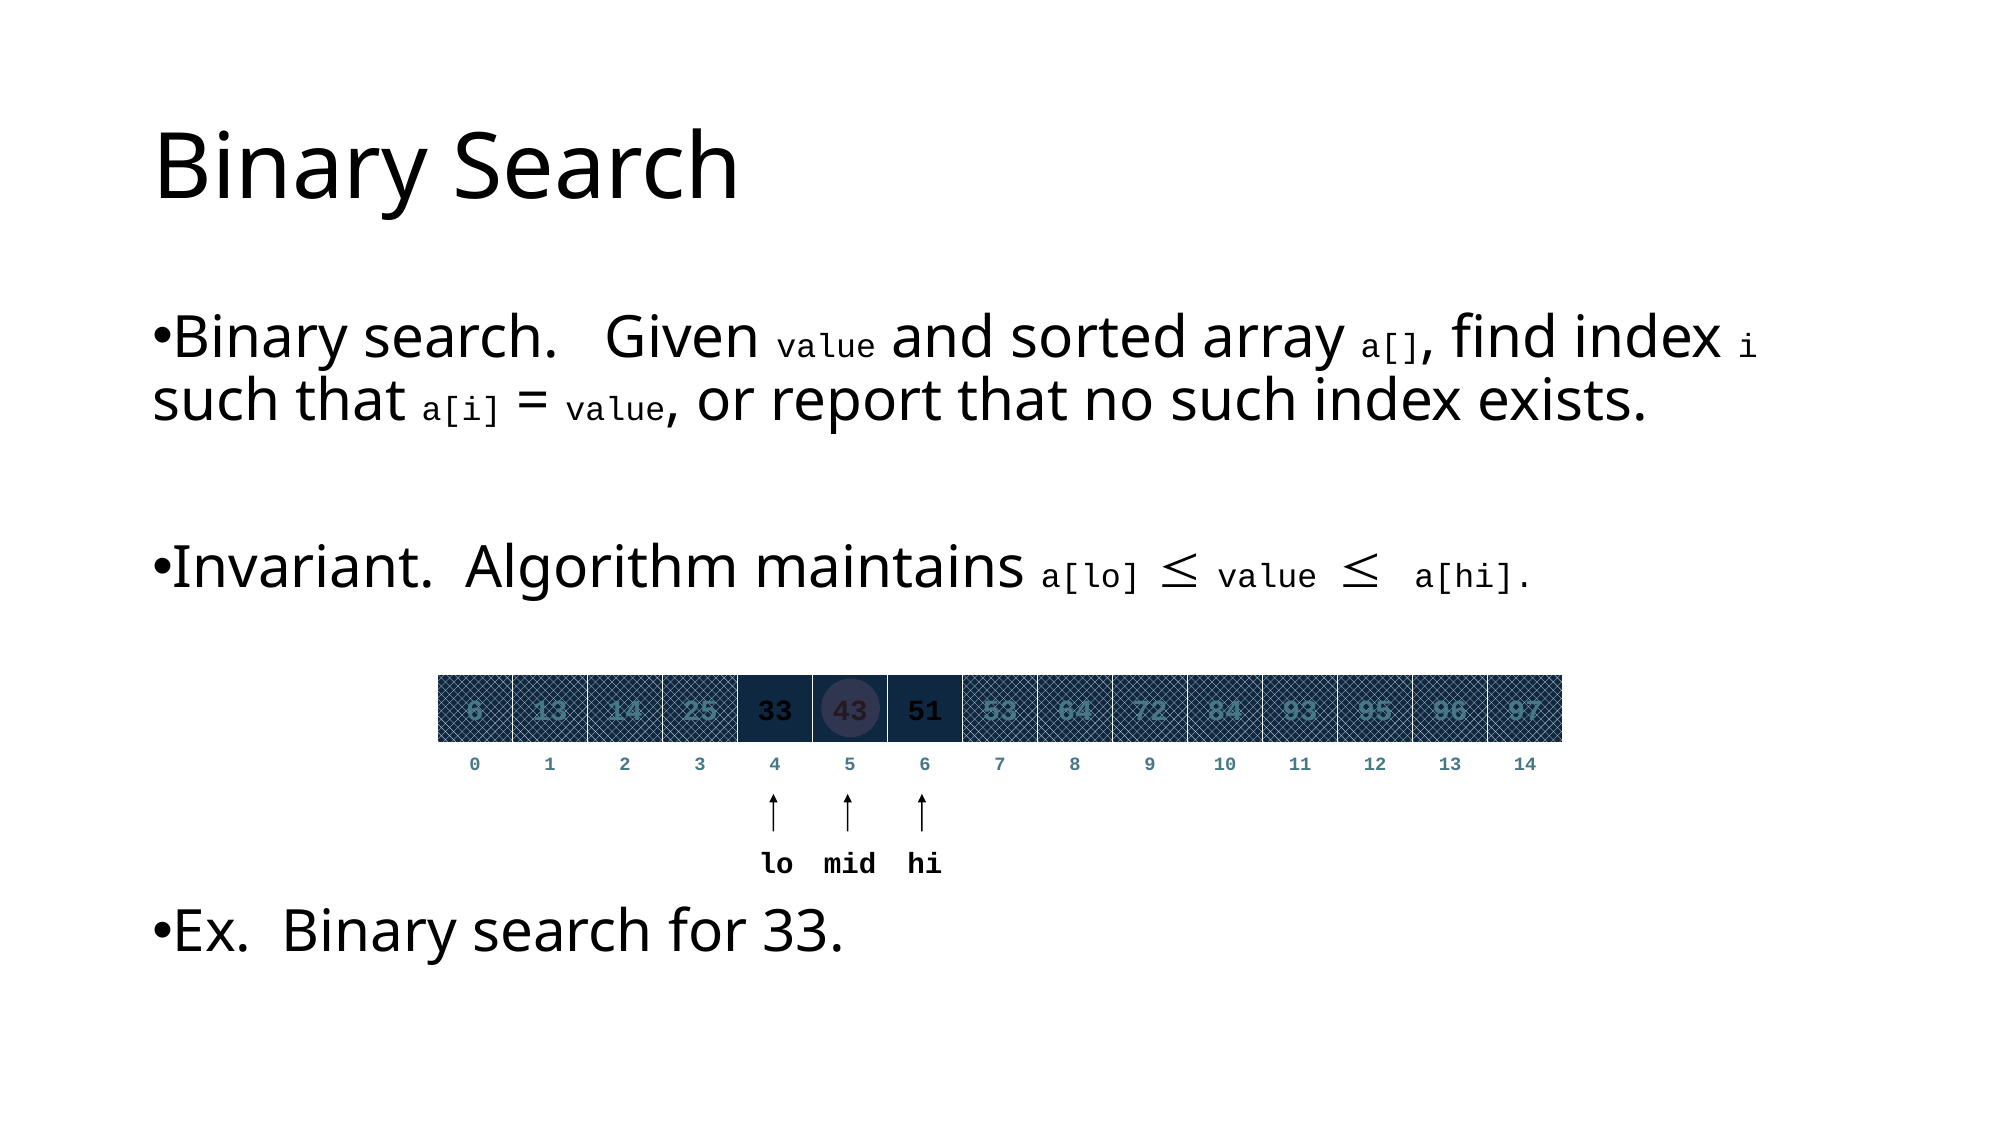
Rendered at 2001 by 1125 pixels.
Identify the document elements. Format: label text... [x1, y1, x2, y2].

text_box 10 [1188, 747, 1262, 780]
text_box 9 [1112, 747, 1188, 780]
text_box 13 [513, 673, 588, 743]
text_box 6 [437, 673, 513, 743]
text_box 4 [737, 747, 812, 780]
text_box 12 [1337, 747, 1412, 780]
text_box 33 [737, 673, 812, 743]
text_box 3 [662, 747, 737, 780]
text_box 14 [588, 673, 662, 743]
text_box 53 [962, 673, 1038, 743]
text_box 1 [513, 747, 588, 780]
text_box hi [892, 837, 958, 888]
text_box 95 [1337, 673, 1412, 743]
text_box 13 [1412, 747, 1488, 780]
text_box 7 [962, 747, 1038, 780]
text_box [917, 793, 927, 832]
text_box 72 [1112, 673, 1188, 743]
list Binary search. Given value and sorted array a[], find index i such that a[i] = value, or report that no such index exists. Invariant. Algorithm maintains a[lo]  value  a[hi]. Ex. Binary search for 33. [137, 299, 1863, 1014]
text_box 2 [588, 747, 662, 780]
text_box 43 [812, 673, 888, 743]
text_box 5 [812, 747, 888, 780]
text_box 84 [1188, 673, 1262, 743]
text_box 0 [437, 747, 513, 780]
text_box 8 [1038, 747, 1112, 780]
text_box 96 [1412, 673, 1488, 743]
text_box mid [808, 837, 892, 888]
text_box 51 [888, 673, 962, 743]
text_box [769, 793, 778, 832]
text_box 25 [662, 673, 737, 743]
text_box 97 [1488, 673, 1563, 743]
text_box 11 [1262, 747, 1337, 780]
text_box 64 [1038, 673, 1112, 743]
text_box [821, 678, 880, 738]
text_box 6 [888, 747, 962, 780]
title Binary Search [137, 59, 1863, 278]
text_box 14 [1488, 747, 1563, 780]
text_box 93 [1262, 673, 1337, 743]
text_box [843, 793, 852, 832]
text_box lo [743, 837, 808, 888]
